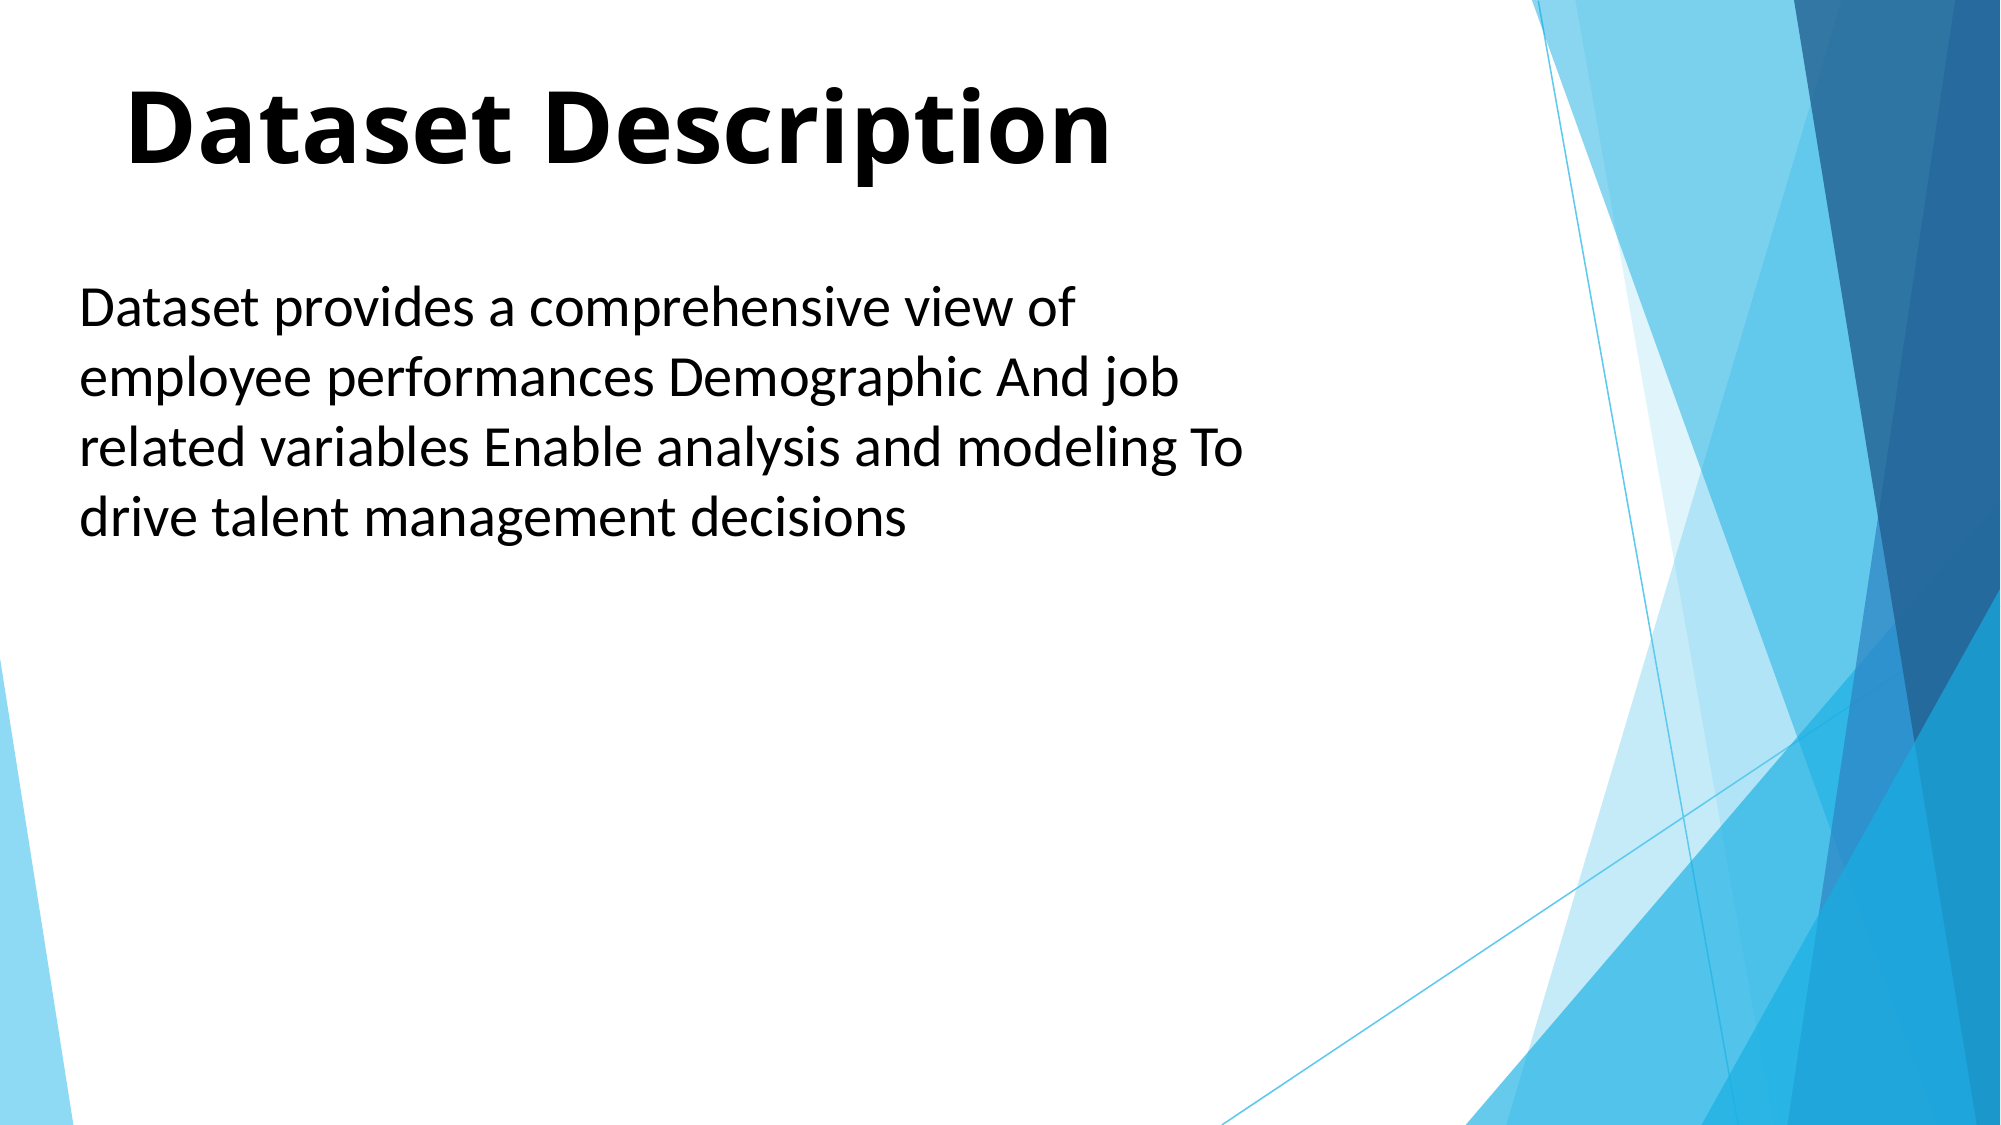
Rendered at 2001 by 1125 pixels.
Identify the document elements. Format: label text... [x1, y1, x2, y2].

text_box Dataset provides a comprehensive view of employee performances Demographic And job related variables Enable analysis and modeling To drive talent management decisions [64, 261, 1311, 556]
title Dataset Description [123, 63, 1877, 182]
